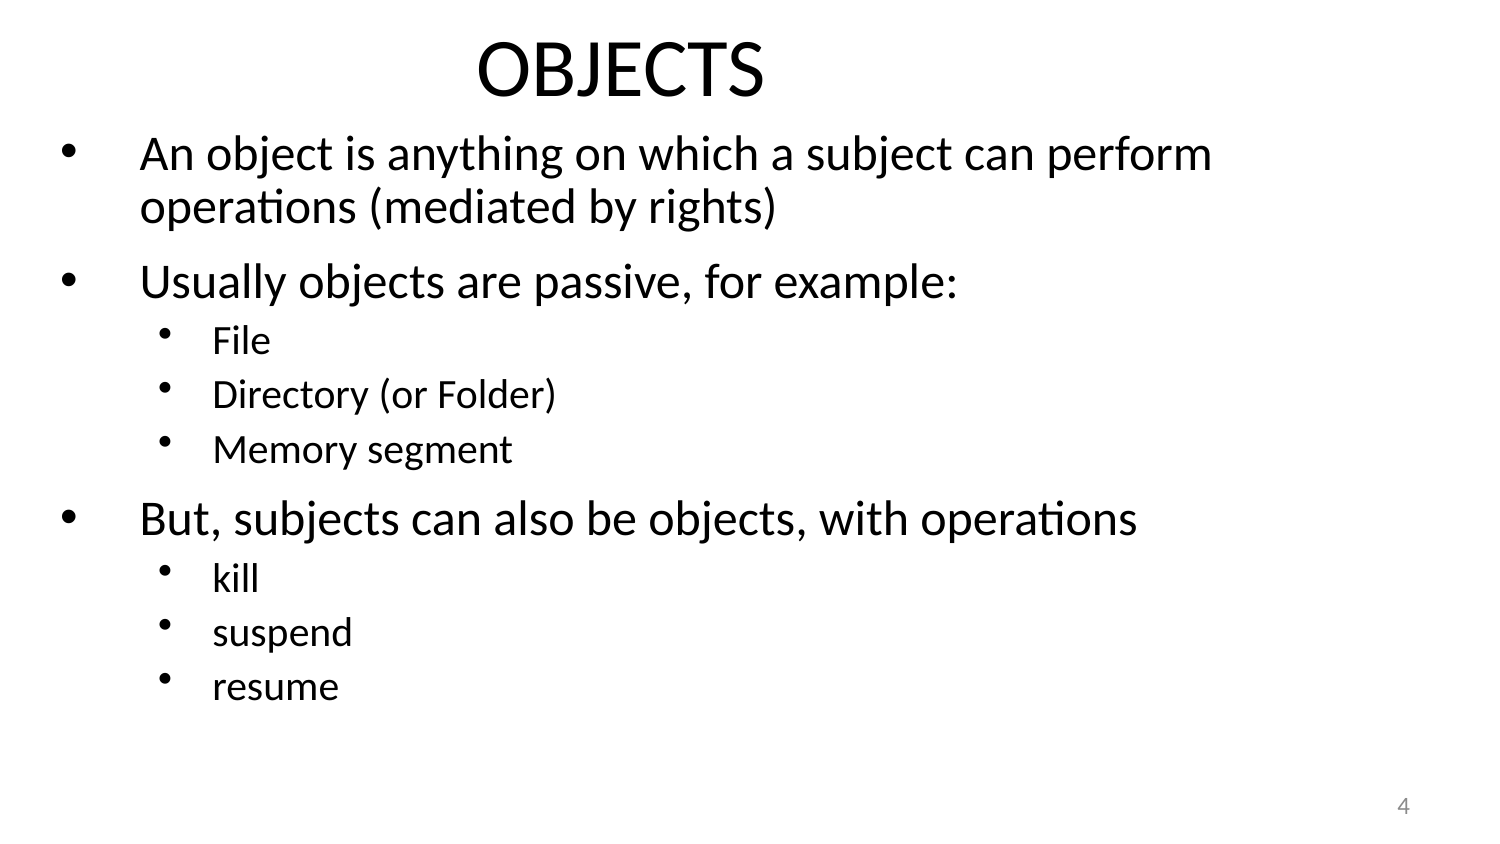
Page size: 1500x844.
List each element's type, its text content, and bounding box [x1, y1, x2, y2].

list An object is anything on which a subject can perform operations (mediated by rights) Usually objects are passive, for example: File Directory (or Folder) Memory segment But, subjects can also be objects, with operations kill suspend resume [50, 123, 1449, 714]
slide_number 4 [1074, 782, 1425, 827]
title OBJECTS [464, 9, 779, 123]
